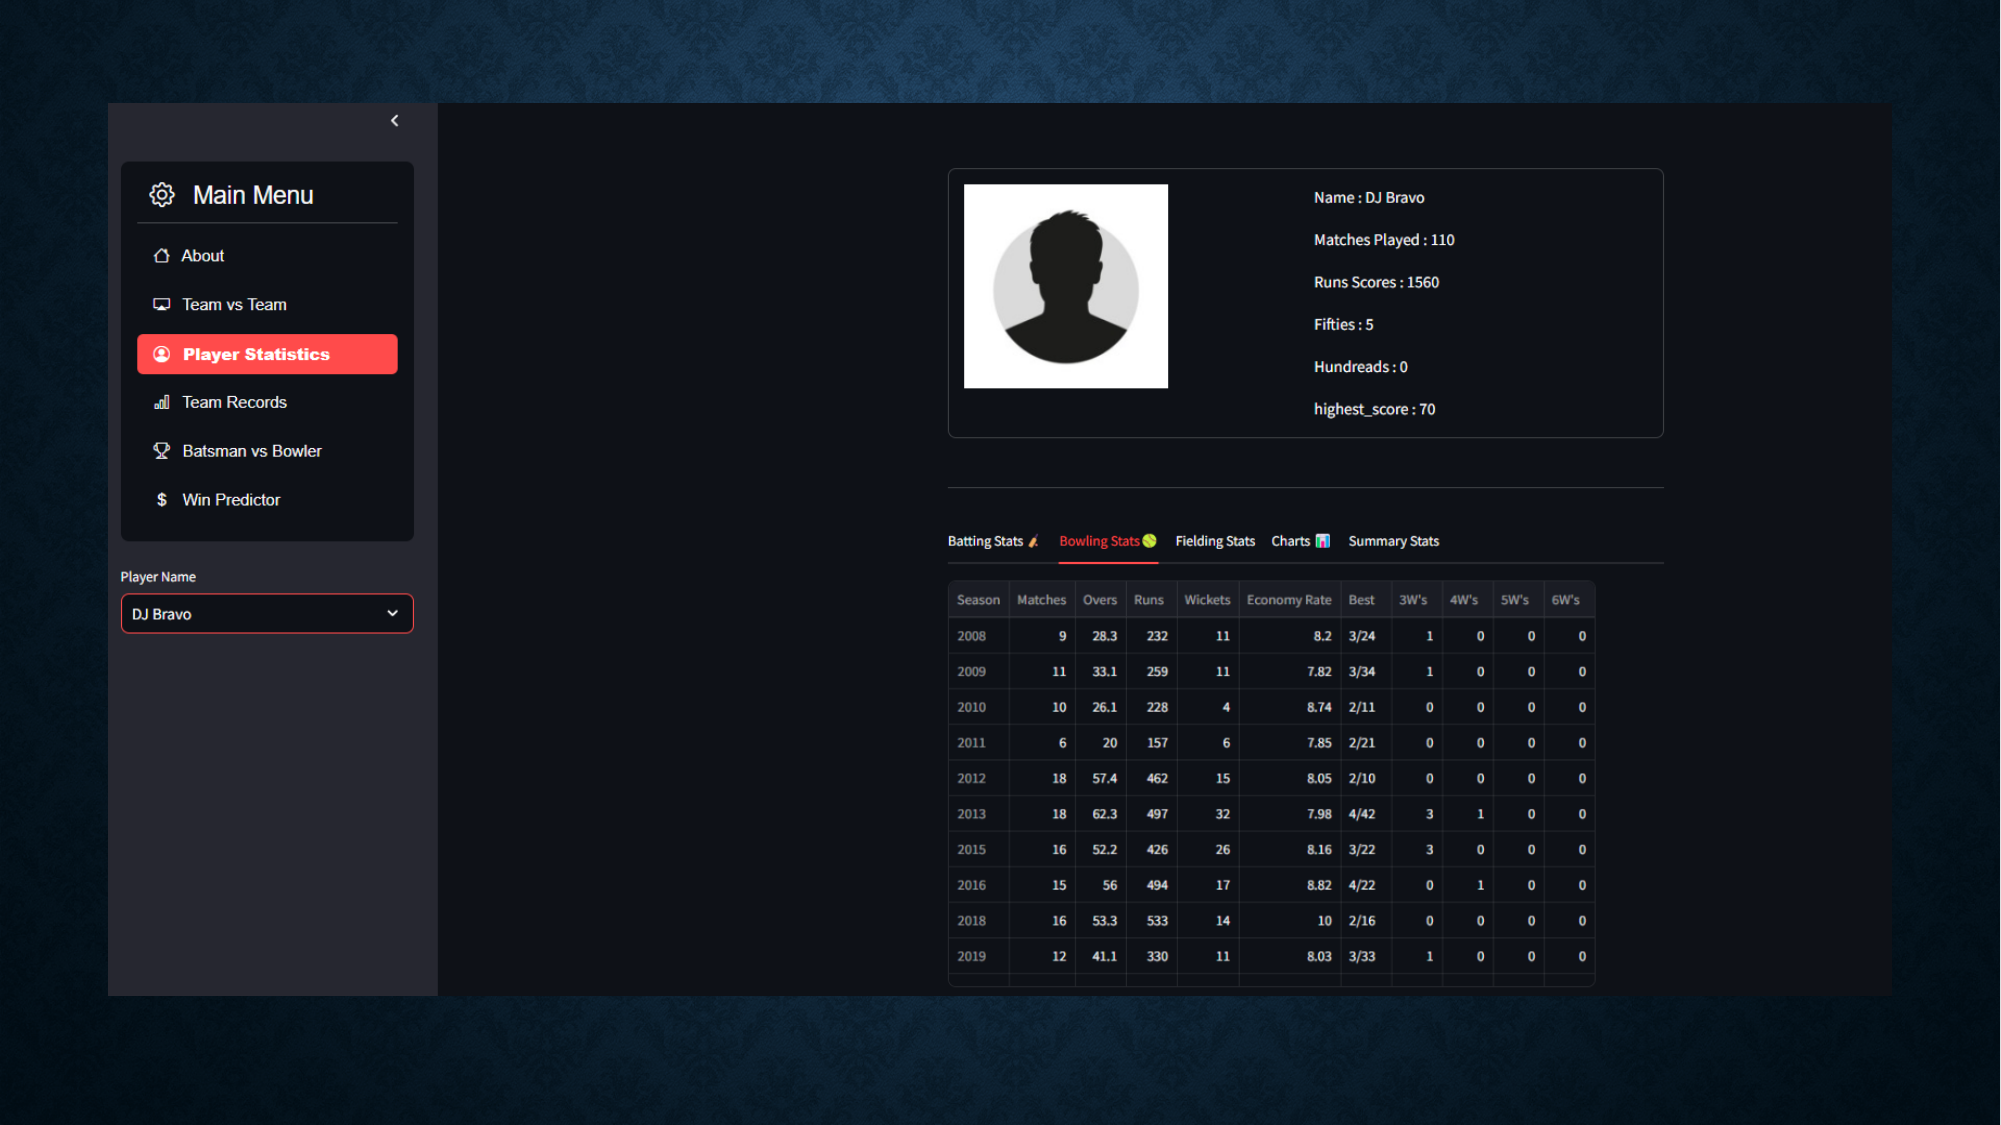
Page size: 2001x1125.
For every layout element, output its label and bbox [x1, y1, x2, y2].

picture [108, 102, 1892, 996]
